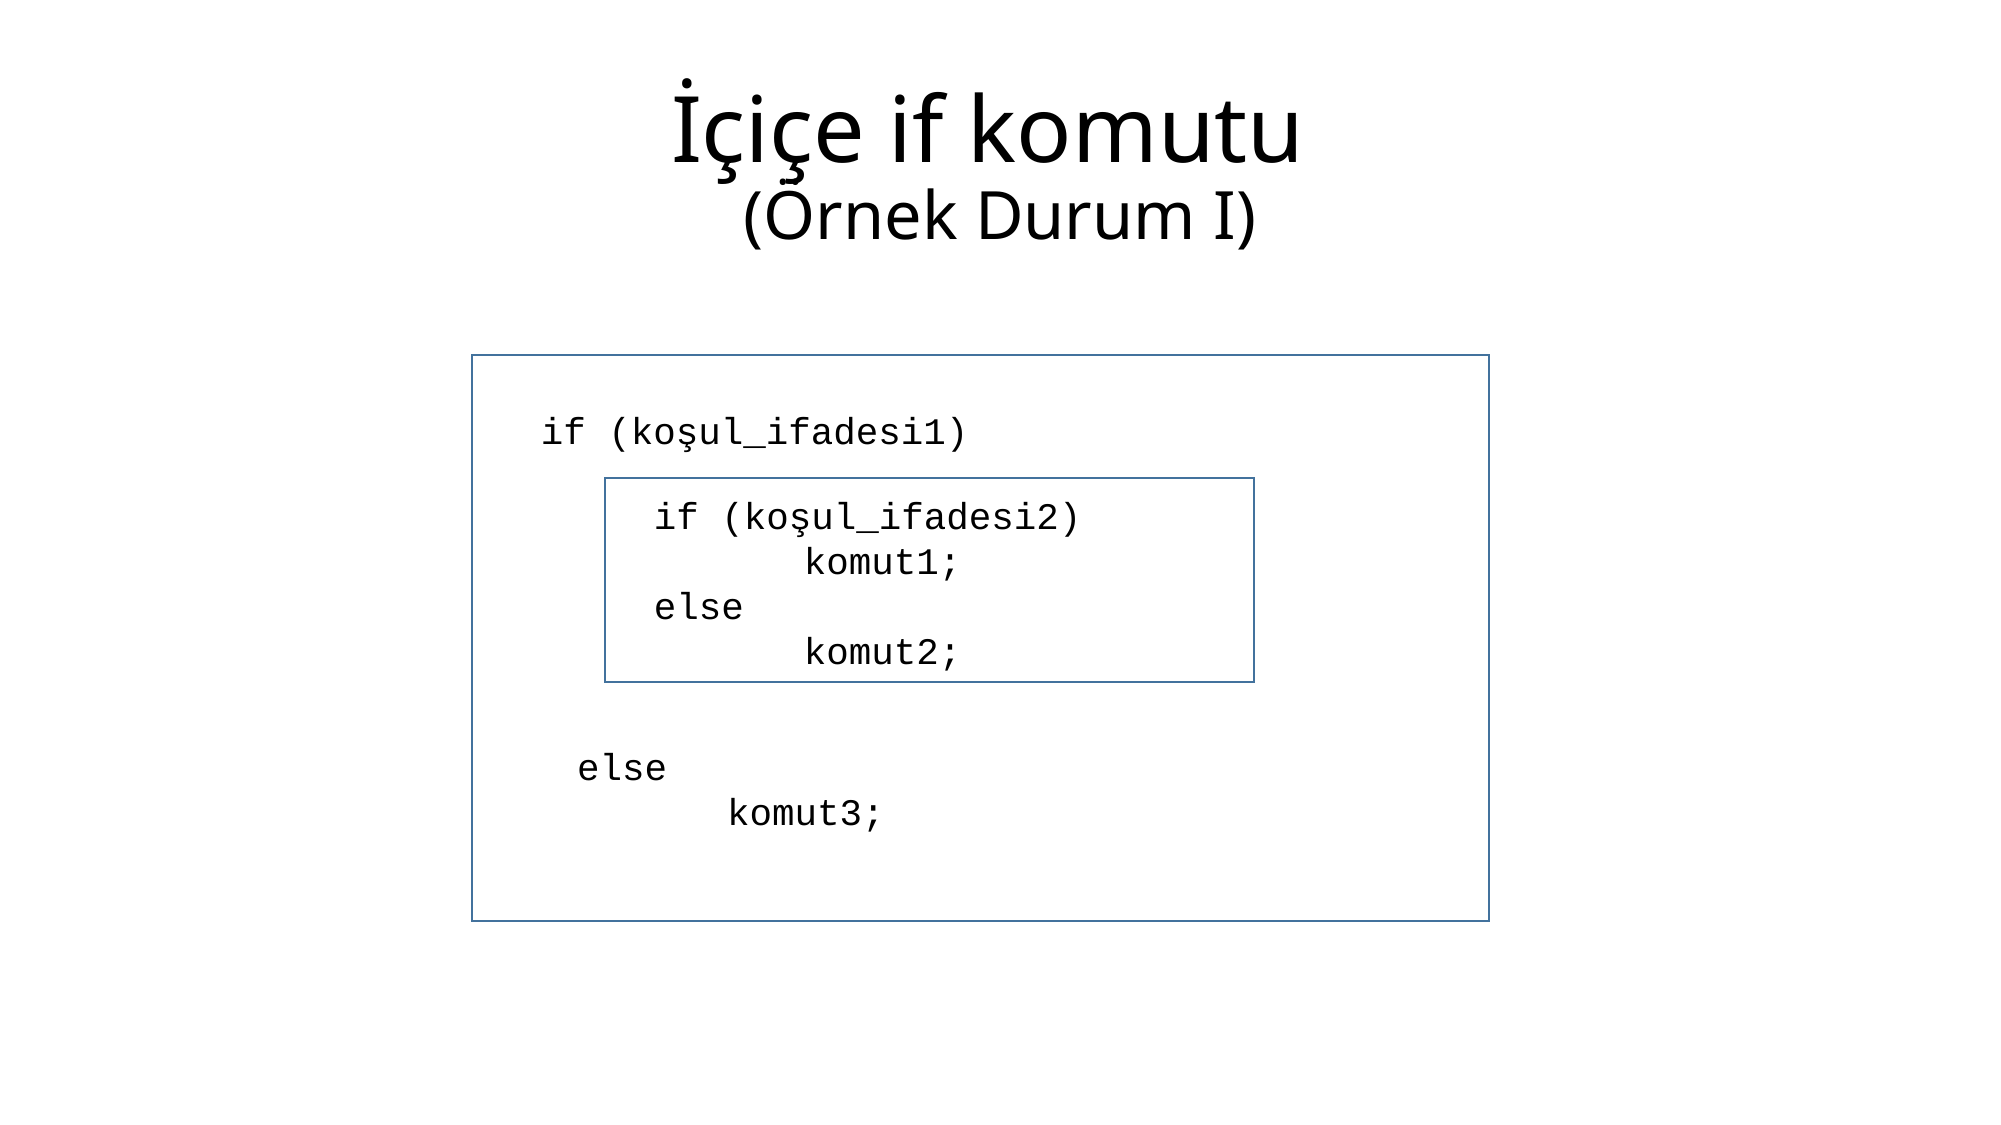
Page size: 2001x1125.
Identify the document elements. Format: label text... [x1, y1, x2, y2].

text_box if (koşul_ifadesi1) [526, 399, 1057, 460]
text_box if (koşul_ifadesi2) komut1; else komut2; [639, 484, 1180, 680]
title İçiçe if komutu (Örnek Durum I) [137, 59, 1863, 278]
text_box [471, 354, 1490, 922]
text_box [604, 477, 1255, 683]
text_box else komut3; [562, 735, 910, 841]
